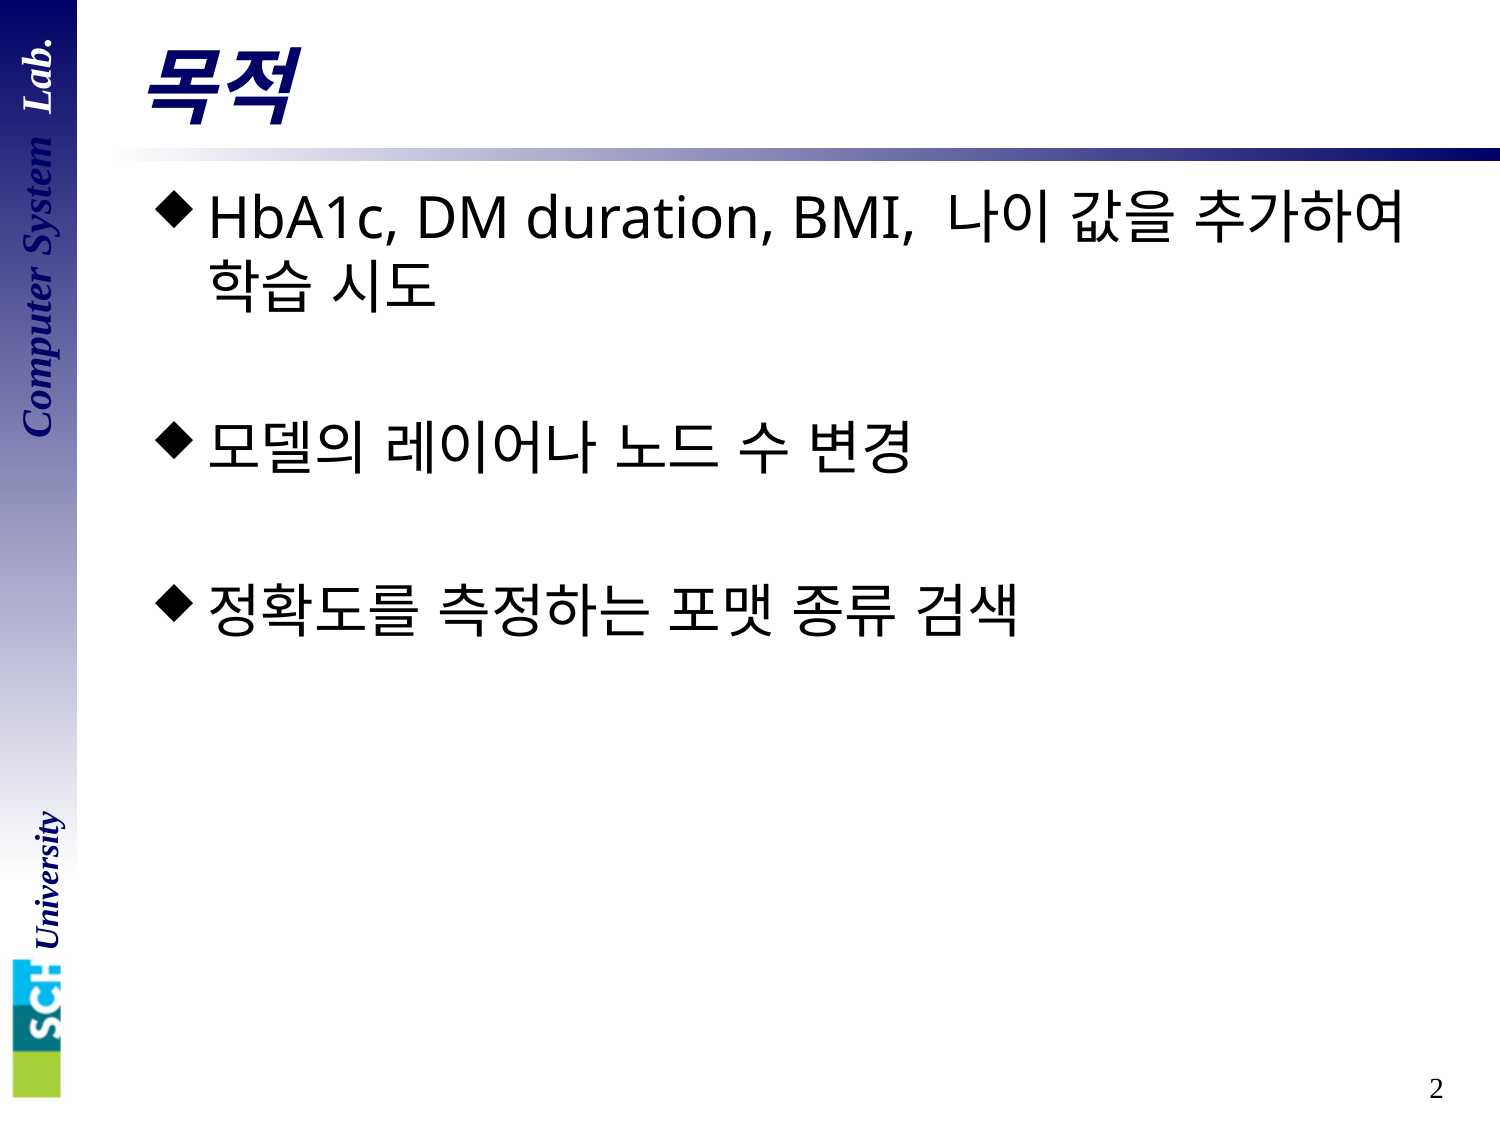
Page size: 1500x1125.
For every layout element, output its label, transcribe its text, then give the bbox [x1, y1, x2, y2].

title 목적 [123, 25, 1460, 143]
picture [5, 952, 69, 1104]
list HbA1c, DM duration, BMI, 나이 값을 추가하여 학습 시도 모델의 레이어나 노드 수 변경 정확도를 측정하는 포맷 종류 검색 [135, 172, 1448, 1100]
